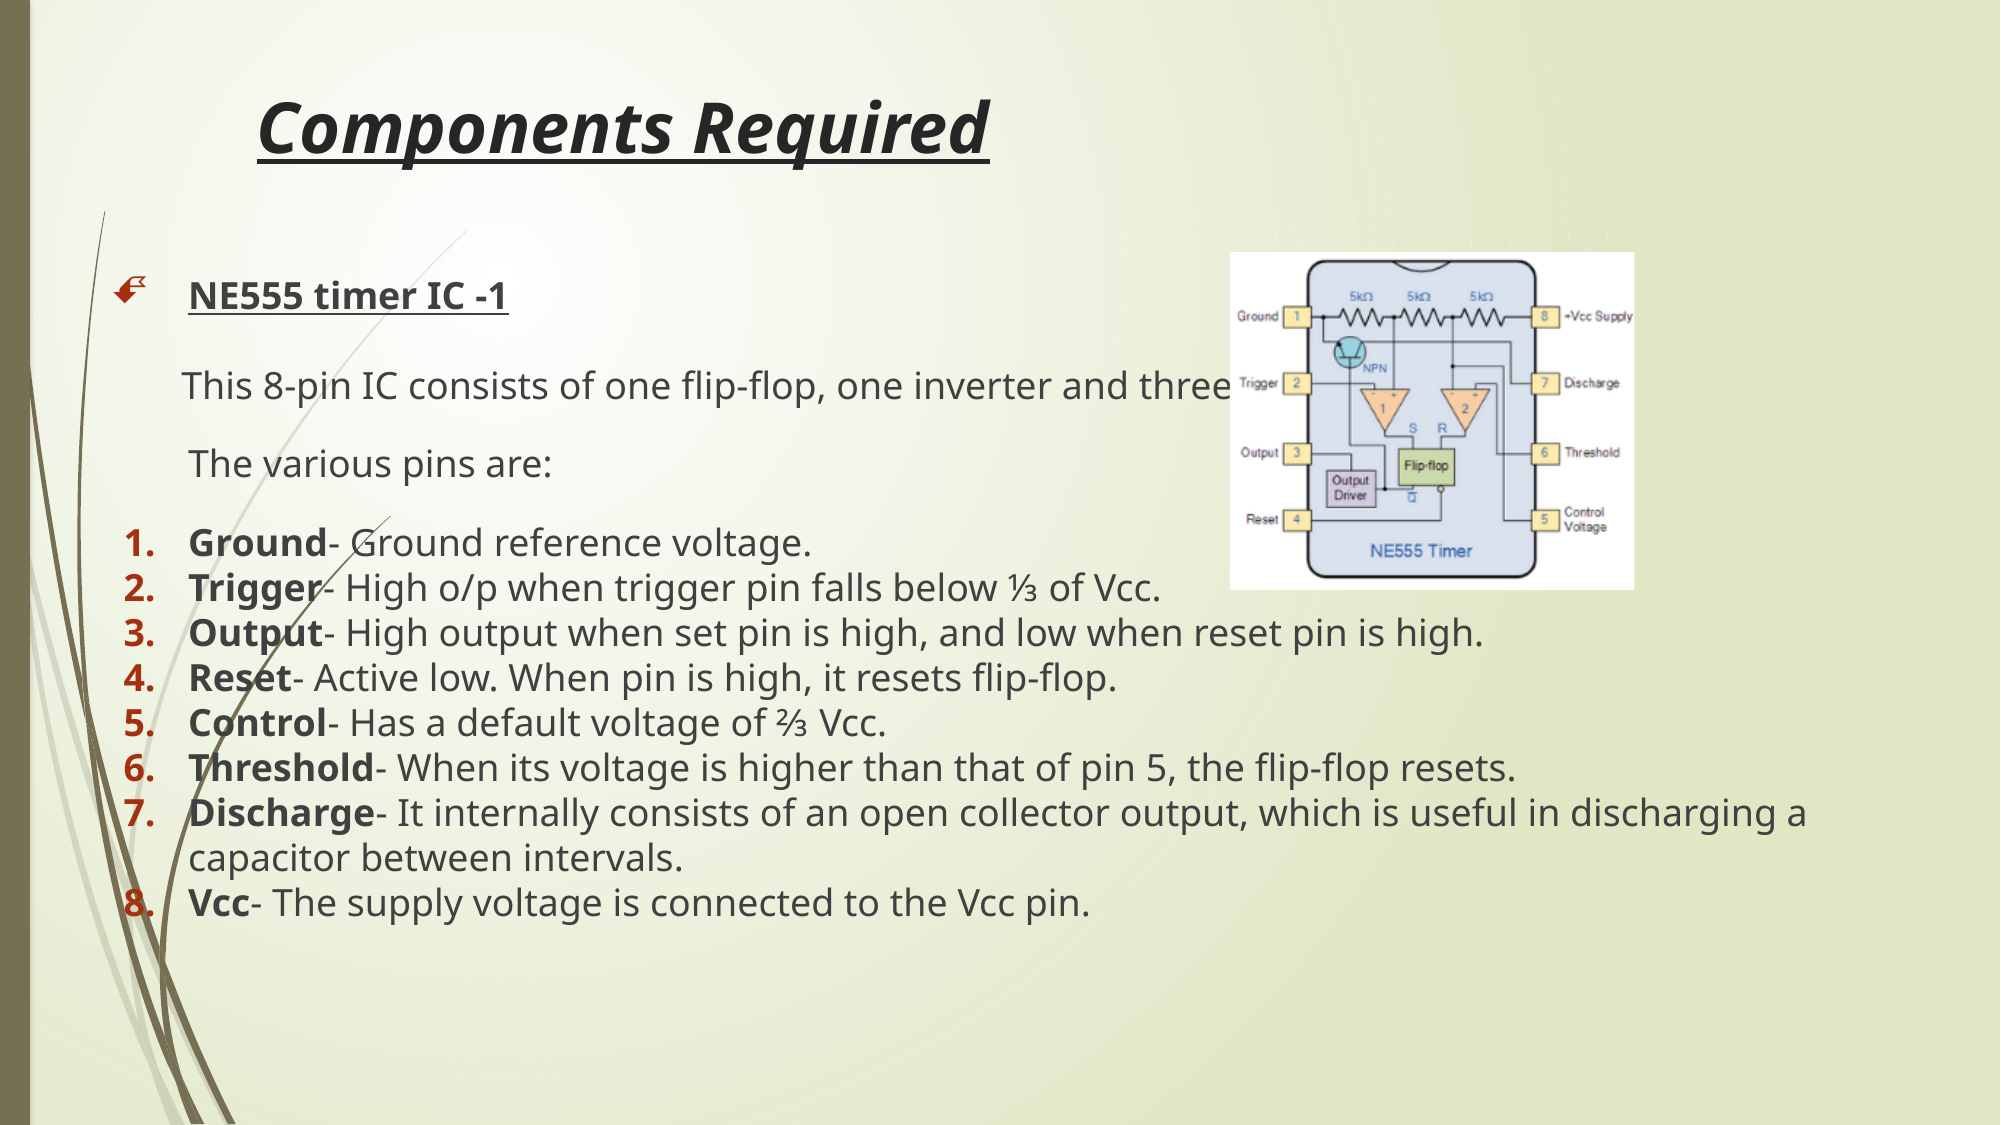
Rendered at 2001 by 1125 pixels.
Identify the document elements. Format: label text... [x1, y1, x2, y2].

title Components Required [236, 63, 2000, 189]
picture [1229, 251, 1635, 590]
list NE555 timer IC -1 This 8-pin IC consists of one flip-flop, one inverter and three resistors. The various pins are: Ground- Ground reference voltage. Trigger- High o/p when trigger pin falls below ⅓ of Vcc. Output- High output when set pin is high, and low when reset pin is high. Reset- Active low. When pin is high, it resets flip-flop. Control- Has a default voltage of ⅔ Vcc. Threshold- When its voltage is higher than that of pin 5, the flip-flop resets. Discharge- It internally consists of an open collector output, which is useful in discharging a capacitor between intervals. Vcc- The supply voltage is connected to the Vcc pin. [68, 252, 1932, 1000]
